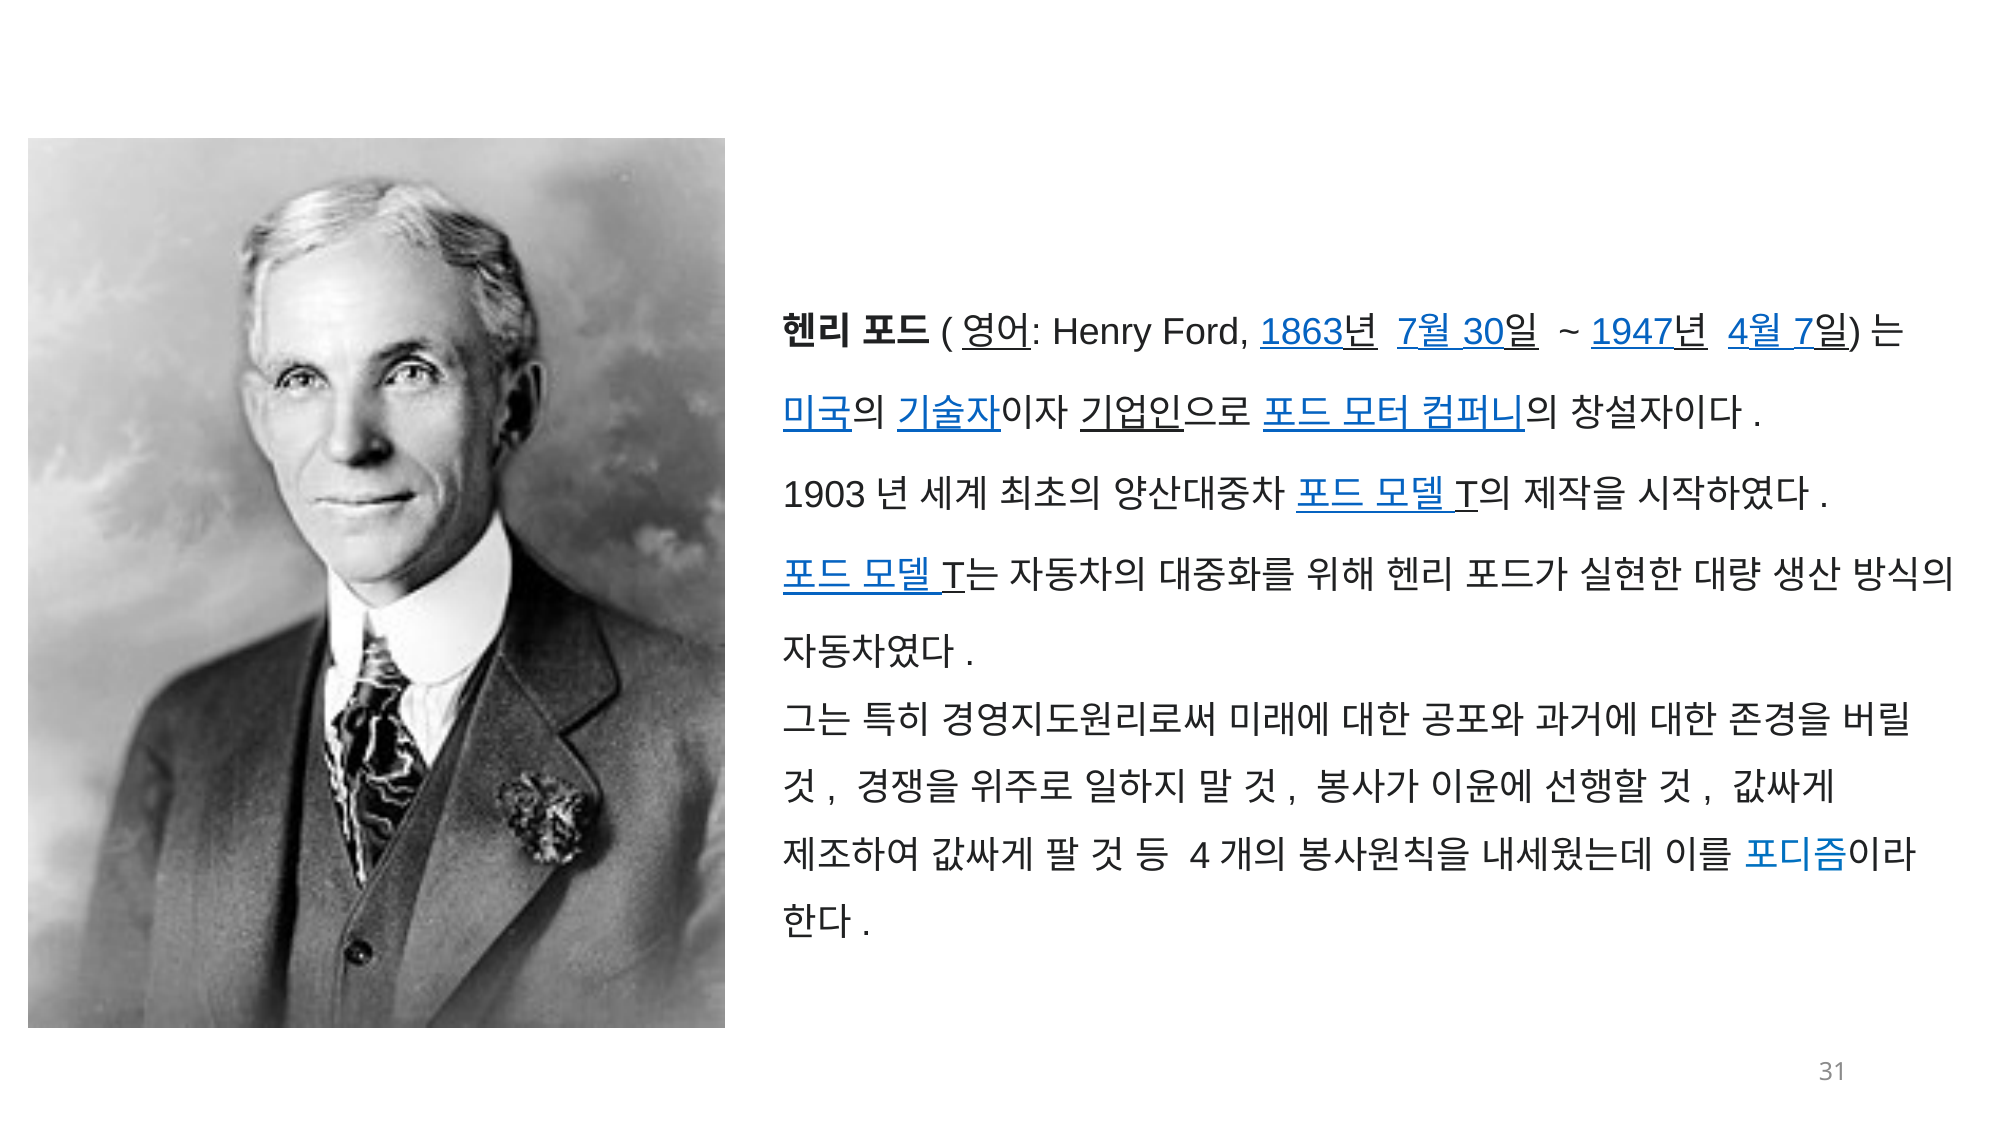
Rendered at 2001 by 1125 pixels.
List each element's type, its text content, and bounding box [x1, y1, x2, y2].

text_box 헨리 포드(영어: Henry Ford, 1863년 7월 30일 ~ 1947년 4월 7일)는 미국의 기술자이자 기업인으로 포드 모터 컴퍼니의 창설자이다. 1903년 세계 최초의 양산대중차 포드 모델 T의 제작을 시작하였다. 포드 모델 T는 자동차의 대중화를 위해 헨리 포드가 실현한 대량 생산 방식의 자동차였다. 그는 특히 경영지도원리로써 미래에 대한 공포와 과거에 대한 존경을 버릴 것, 경쟁을 위주로 일하지 말 것, 봉사가 이윤에 선행할 것, 값싸게 제조하여 값싸게 팔 것 등 4개의 봉사원칙을 내세웠는데 이를 포디즘이라 한다. [768, 272, 1985, 951]
slide_number 31 [1412, 1042, 1863, 1103]
picture [28, 138, 725, 1028]
